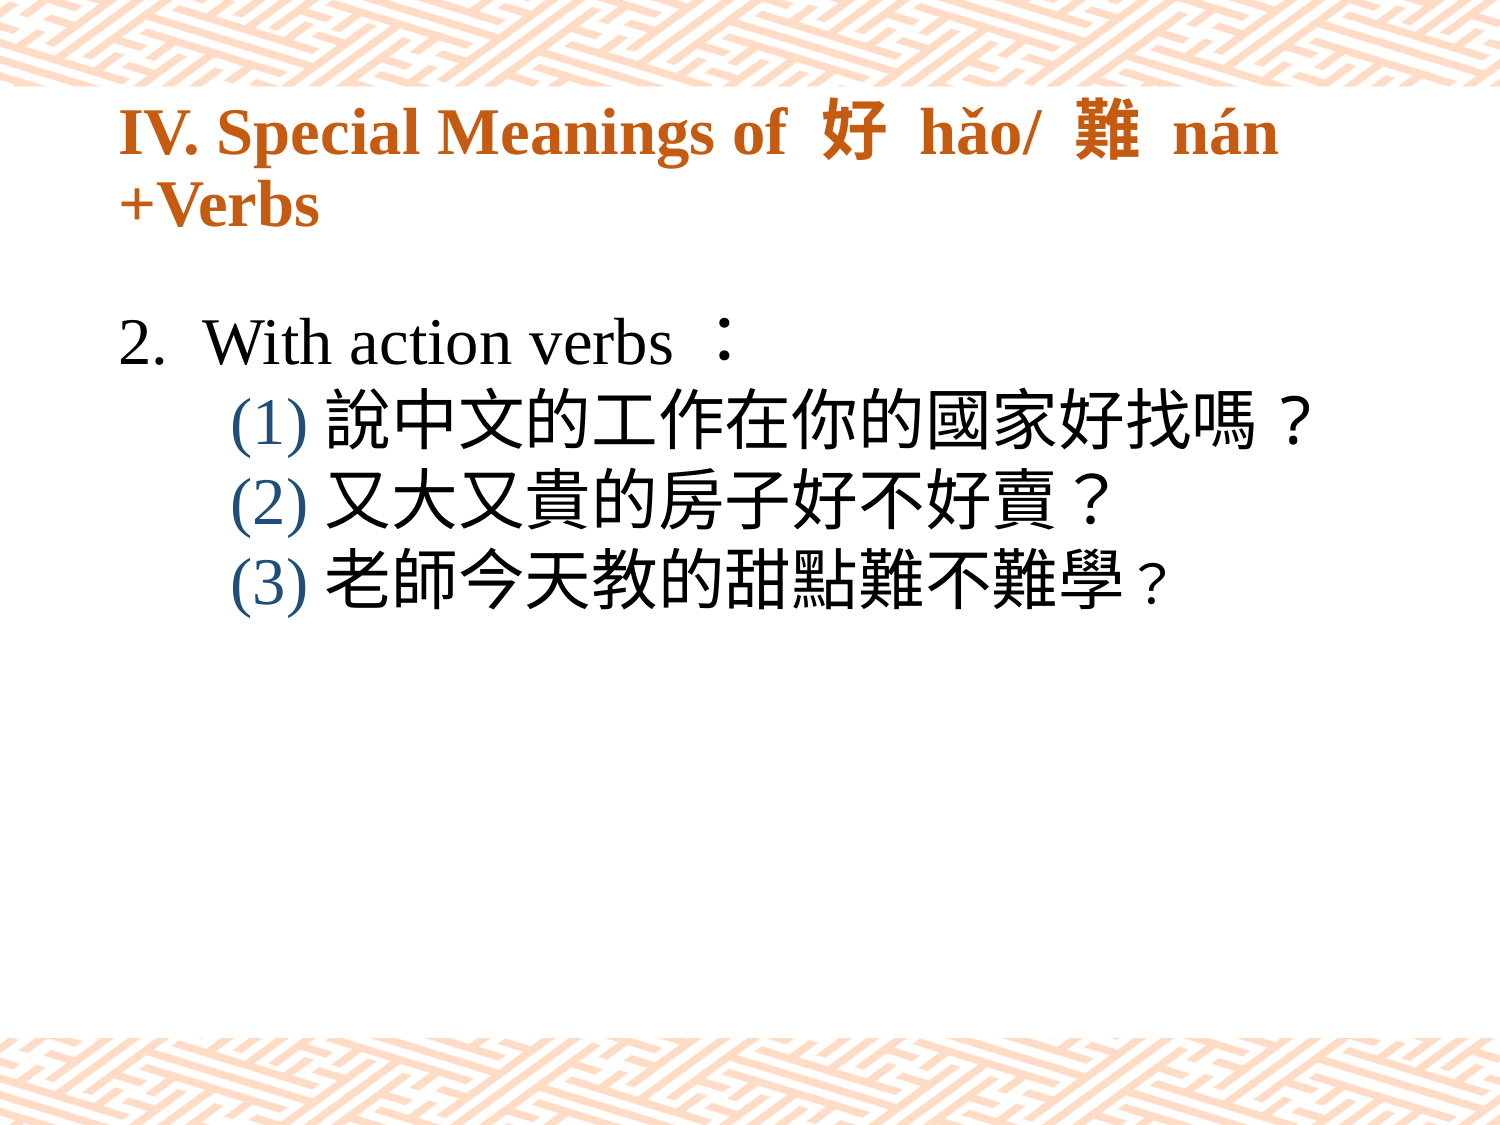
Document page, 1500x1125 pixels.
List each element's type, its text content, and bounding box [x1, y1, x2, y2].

title IV. Special Meanings of 好 hǎo/ 難 nán +Verbs [103, 59, 1397, 278]
list With action verbs： (1)說中文的工作在你的國家好找嗎? (2)又大又貴的房子好不好賣？ (3)老師今天教的甜點難不難學？ [103, 299, 1425, 1014]
picture [0, 0, 1500, 1125]
